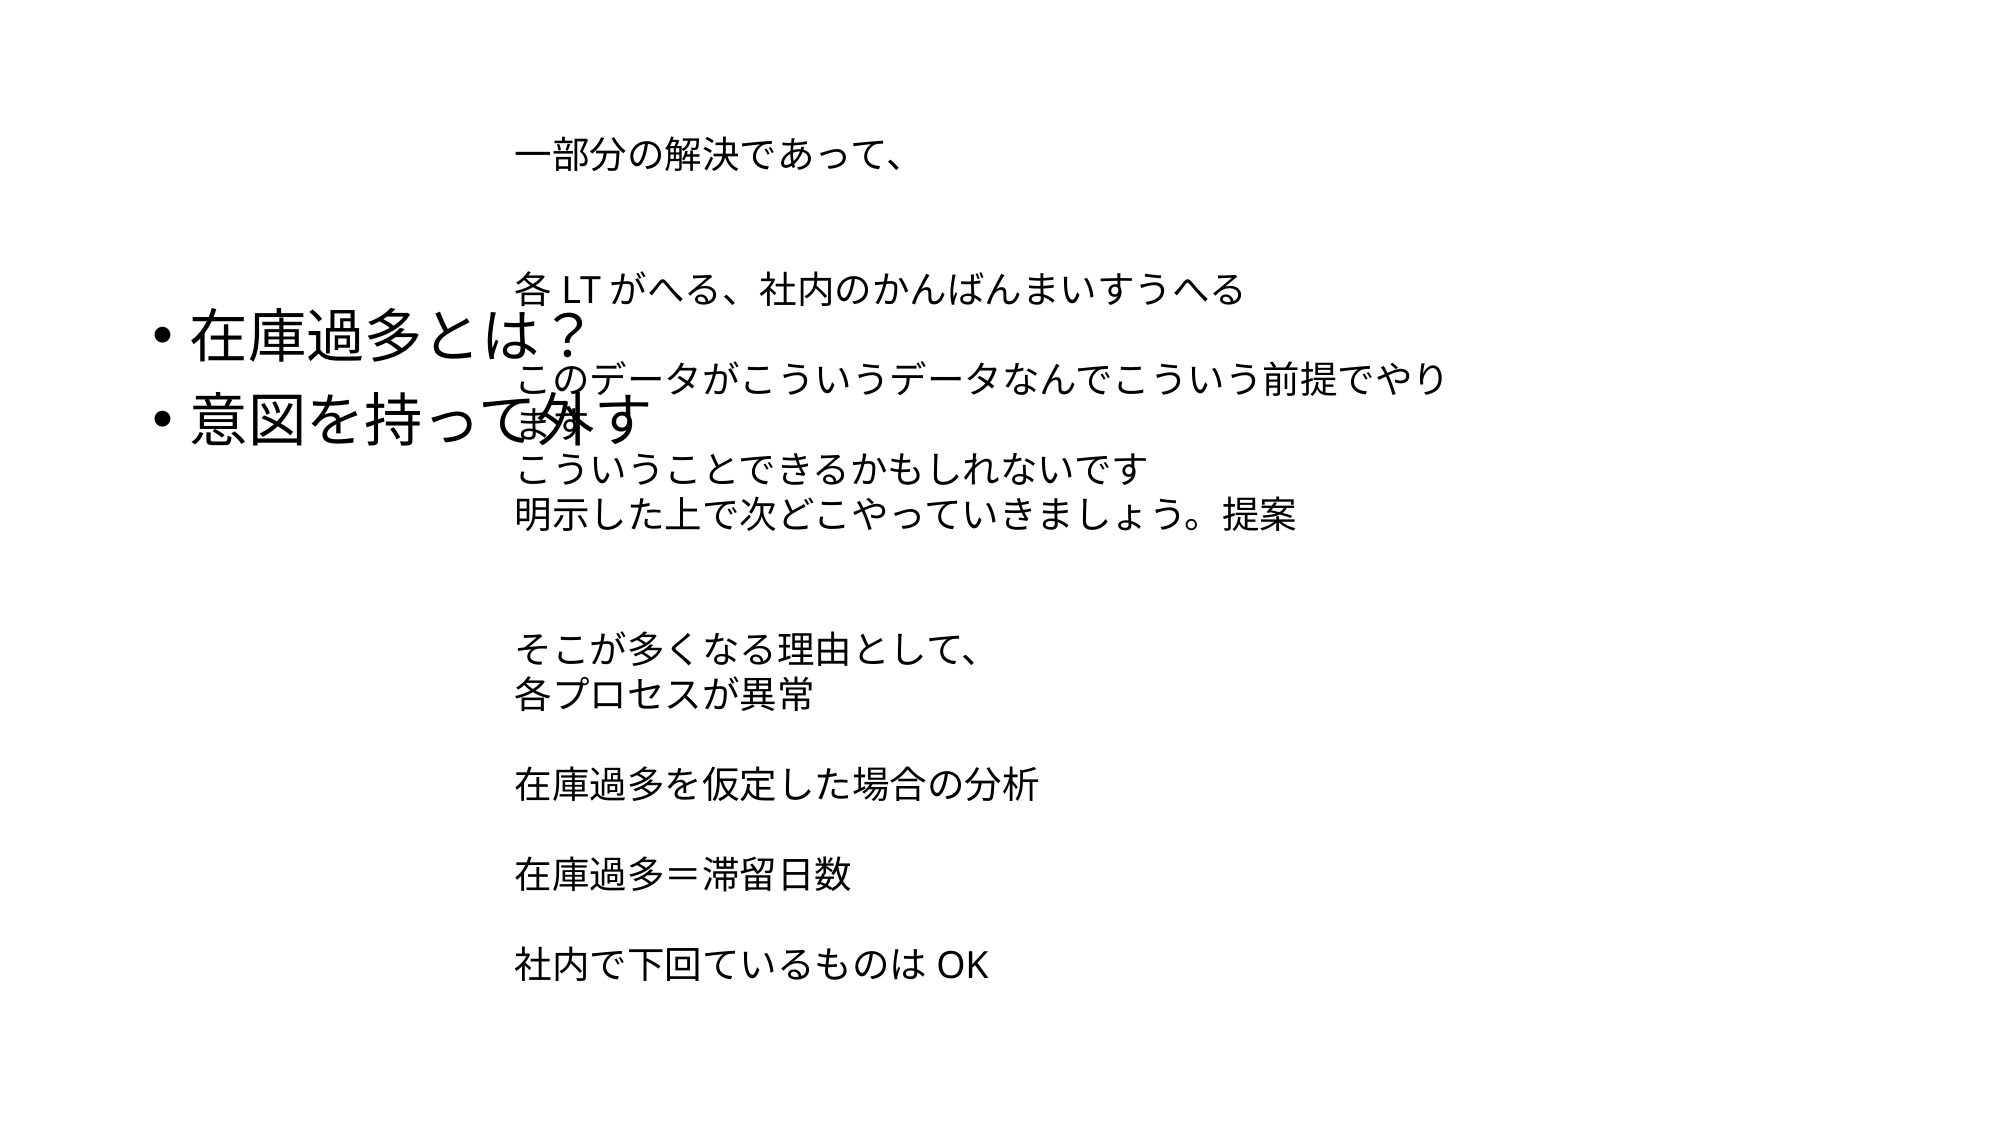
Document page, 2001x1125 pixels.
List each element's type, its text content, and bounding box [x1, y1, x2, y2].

list 在庫過多とは？ 意図を持って外す [137, 299, 1863, 1014]
text_box 一部分の解決であって、 各LTがへる、社内のかんばんまいすうへる このデータがこういうデータなんでこういう前提でやります こういうことできるかもしれないです 明示した上で次どこやっていきましょう。提案 そこが多くなる理由として、 各プロセスが異常 在庫過多を仮定した場合の分析 在庫過多＝滞留日数 社内で下回ているものはOK [500, 123, 1500, 993]
